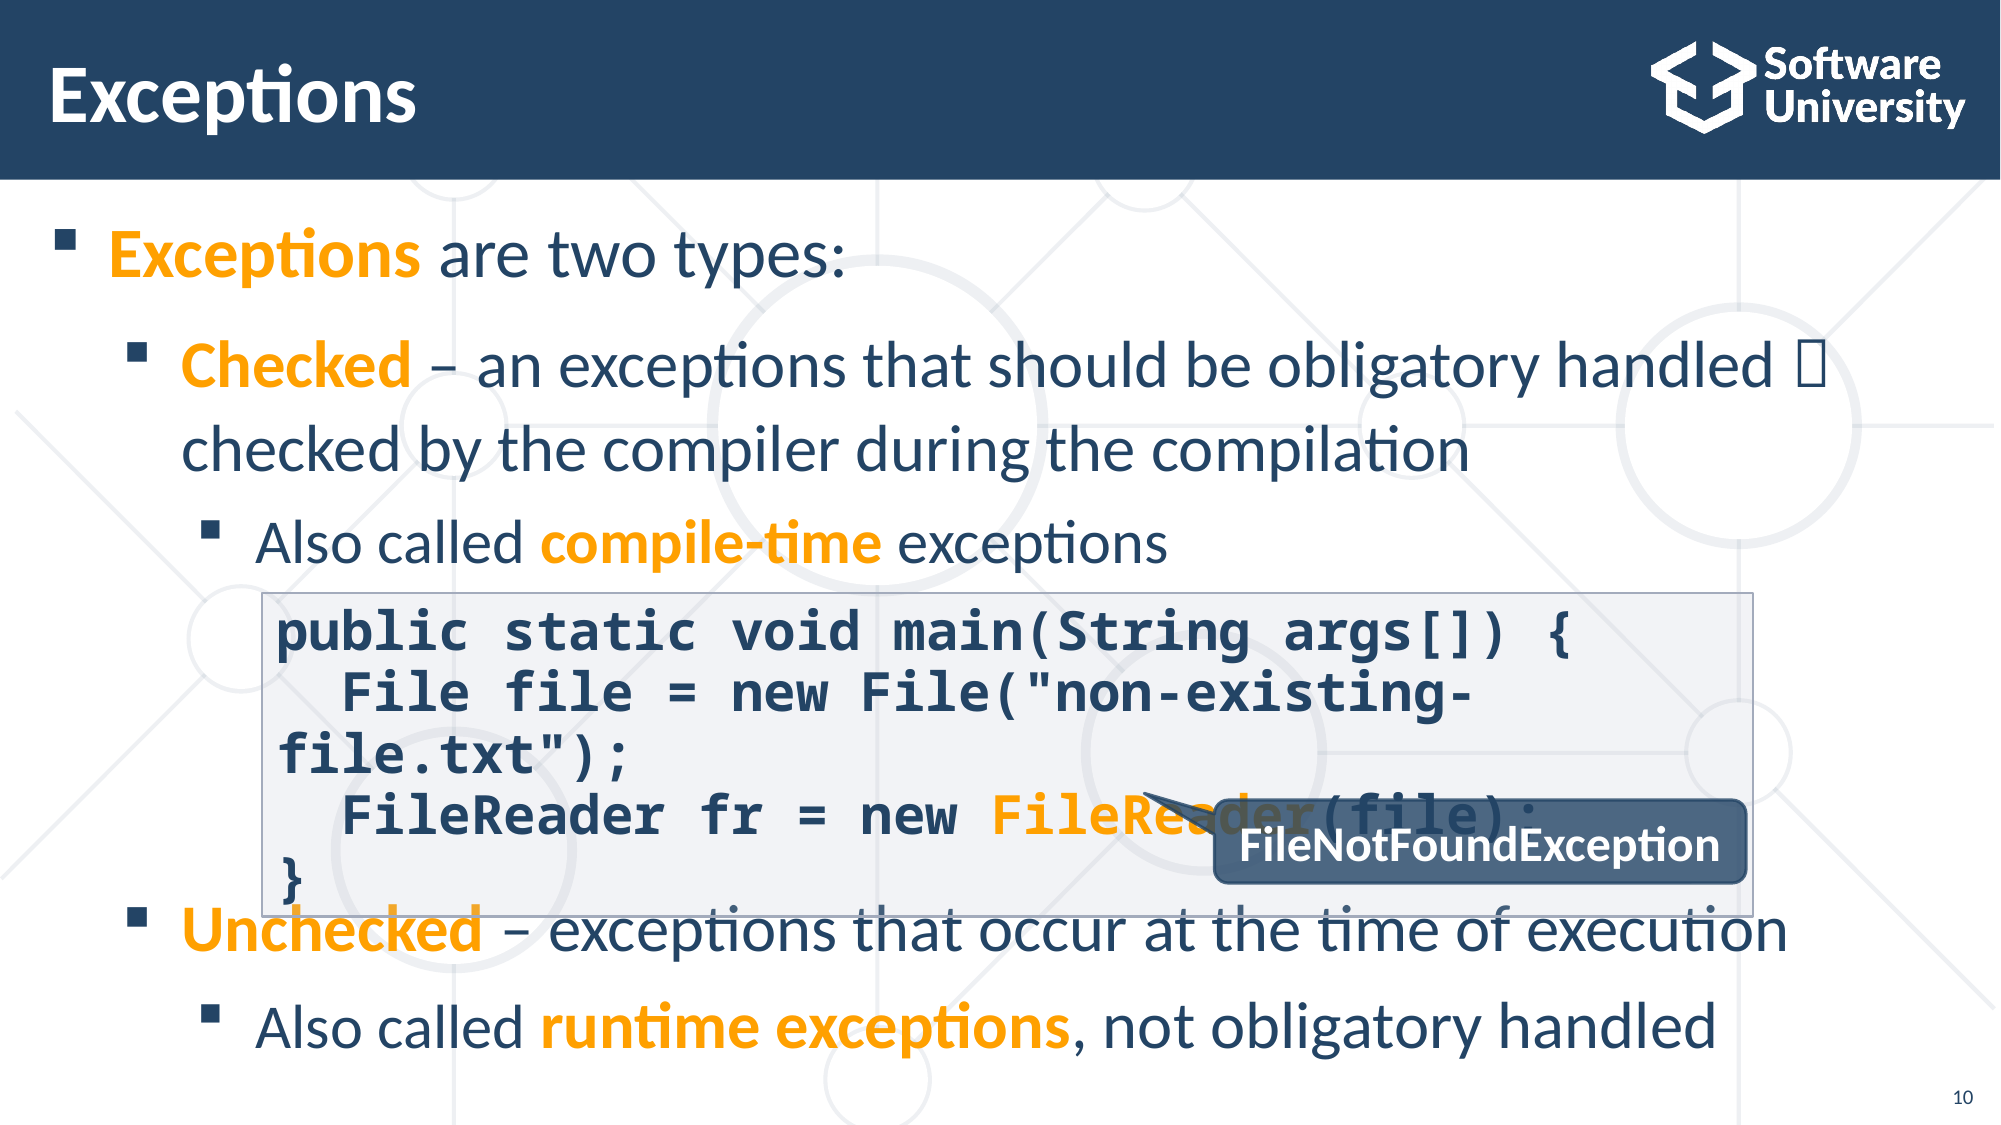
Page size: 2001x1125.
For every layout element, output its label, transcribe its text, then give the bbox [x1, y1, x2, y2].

list Exceptions are two types: Checked – an exceptions that should be obligatory handled  checked by the compiler during the compilation Also called compile-time exceptions Unchecked – exceptions that occur at the time of execution Also called runtime exceptions, not obligatory handled [31, 196, 1970, 1100]
picture [1651, 41, 1966, 134]
text_box public static void main(String args[]) { File file = new File("non-existing-file.txt"); FileReader fr = new FileReader(file); } [261, 593, 1753, 917]
slide_number 10 [1928, 1067, 1989, 1117]
text_box FileNotFoundException [1142, 791, 1749, 886]
title Exceptions [31, 16, 1625, 162]
